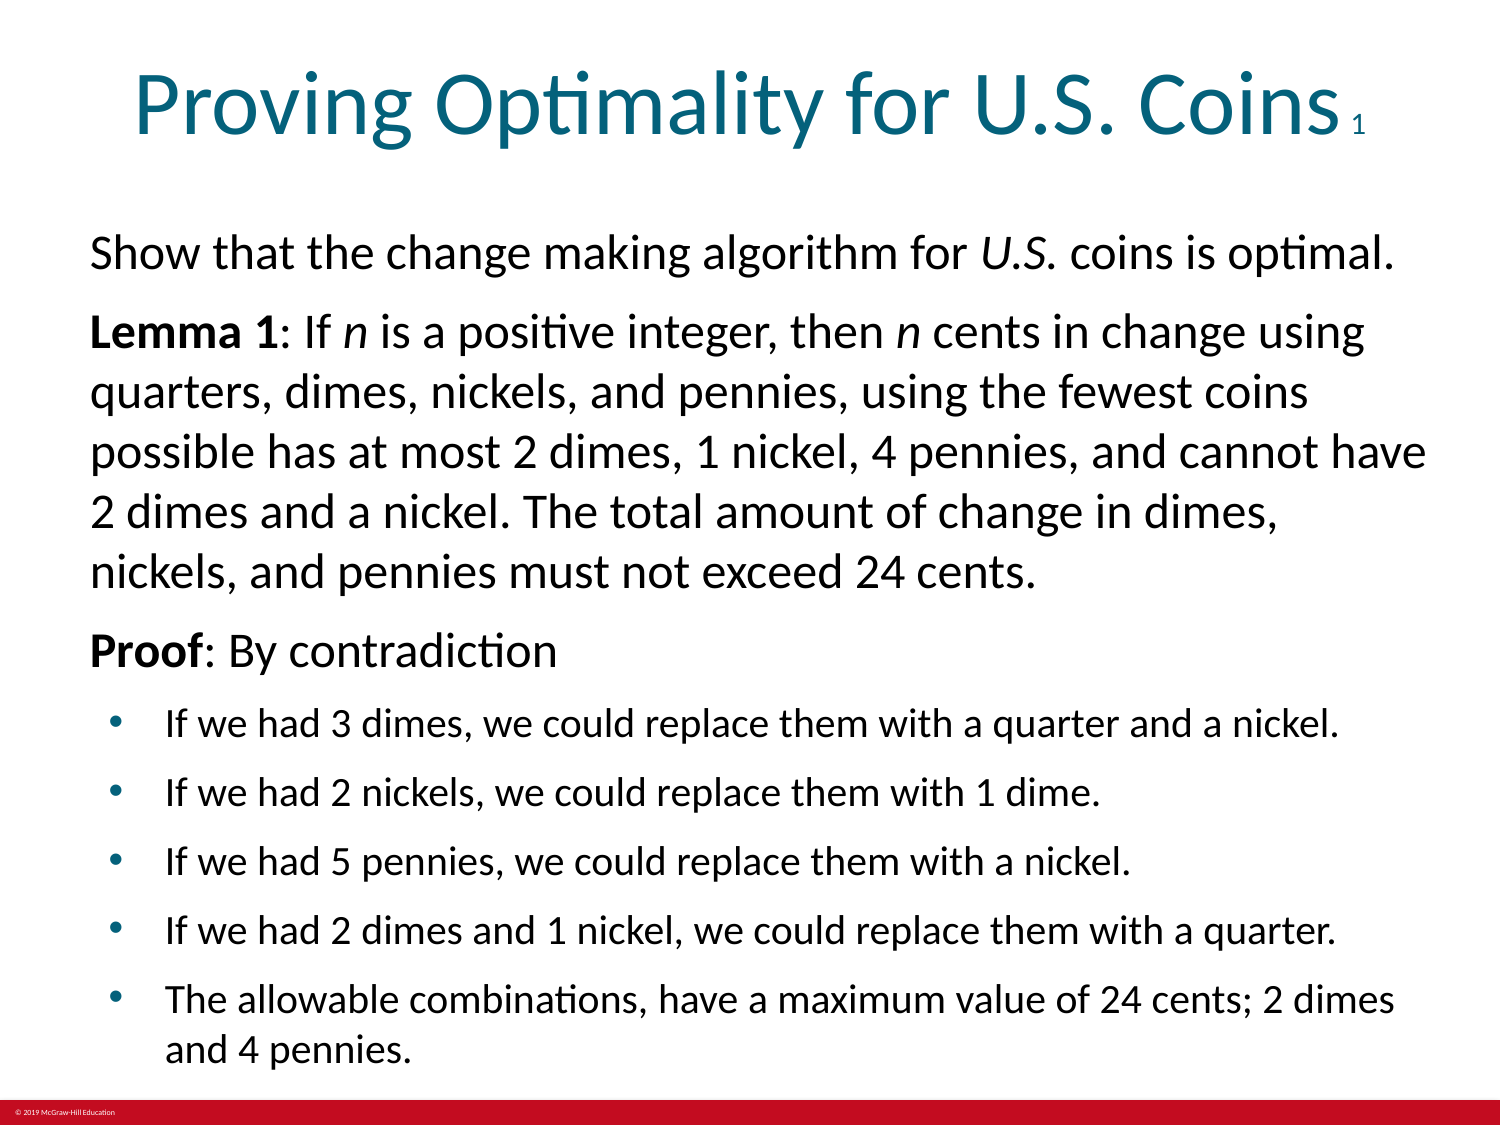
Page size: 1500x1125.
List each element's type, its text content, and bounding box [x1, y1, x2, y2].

list Show that the change making algorithm for U.S. coins is optimal. Lemma 1: If n is a positive integer, then n cents in change using quarters, dimes, nickels, and pennies, using the fewest coins possible has at most 2 dimes, 1 nickel, 4 pennies, and cannot have 2 dimes and a nickel. The total amount of change in dimes, nickels, and pennies must not exceed 24 cents. Proof: By contradiction If we had 3 dimes, we could replace them with a quarter and a nickel. If we had 2 nickels, we could replace them with 1 dime. If we had 5 pennies, we could replace them with a nickel. If we had 2 dimes and 1 nickel, we could replace them with a quarter. The allowable combinations, have a maximum value of 24 cents; 2 dimes and 4 pennies. [75, 212, 1451, 1075]
title Proving Optimality for U.S. Coins 1 [0, 0, 1500, 195]
